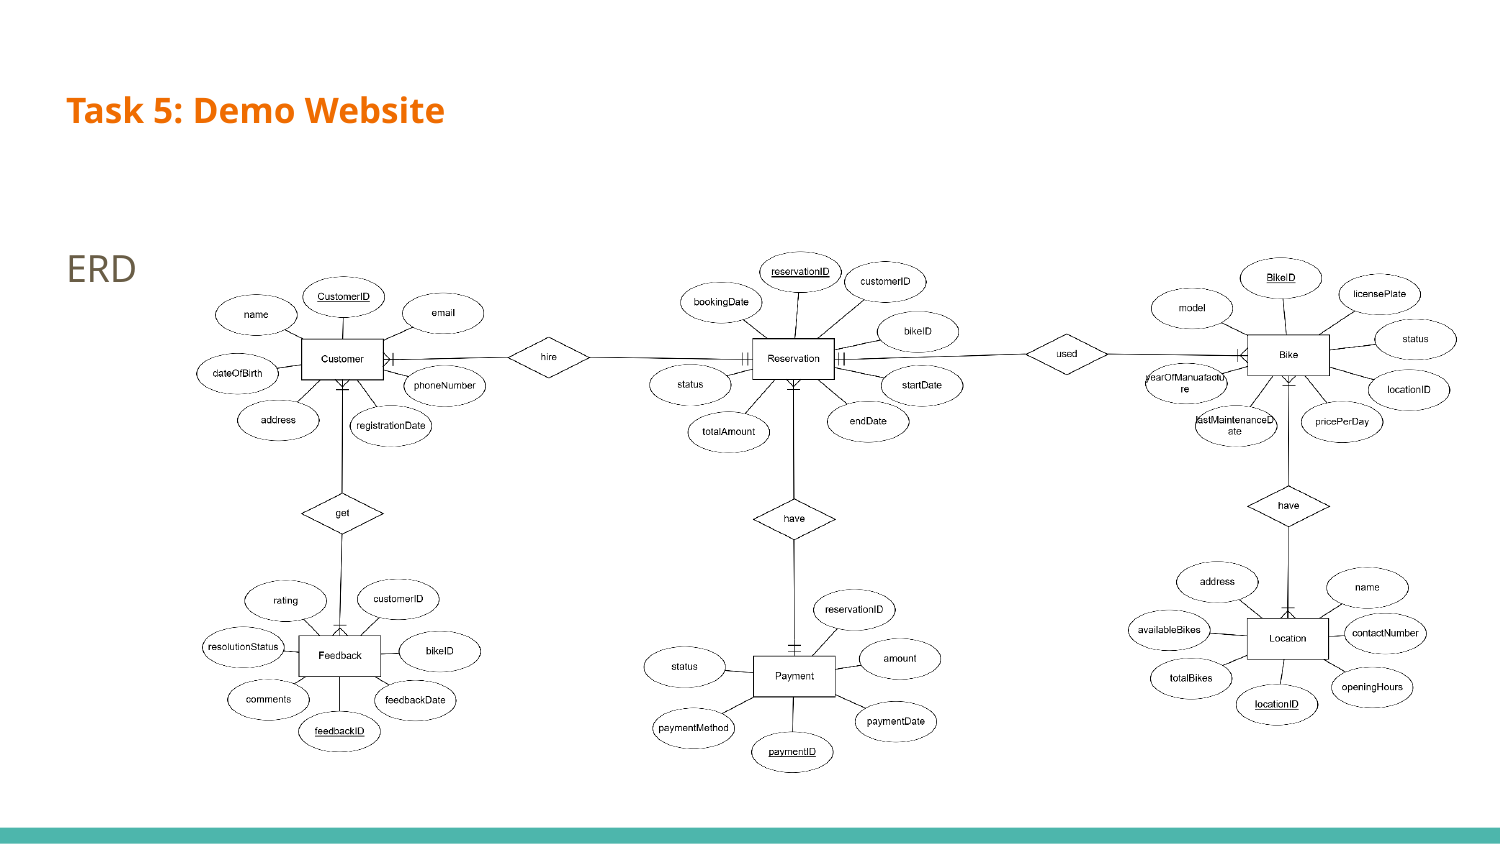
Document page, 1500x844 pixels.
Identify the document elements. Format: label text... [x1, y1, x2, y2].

picture [191, 246, 1463, 778]
title Task 5: Demo Website [51, 72, 1449, 189]
list ERD [51, 207, 1449, 750]
